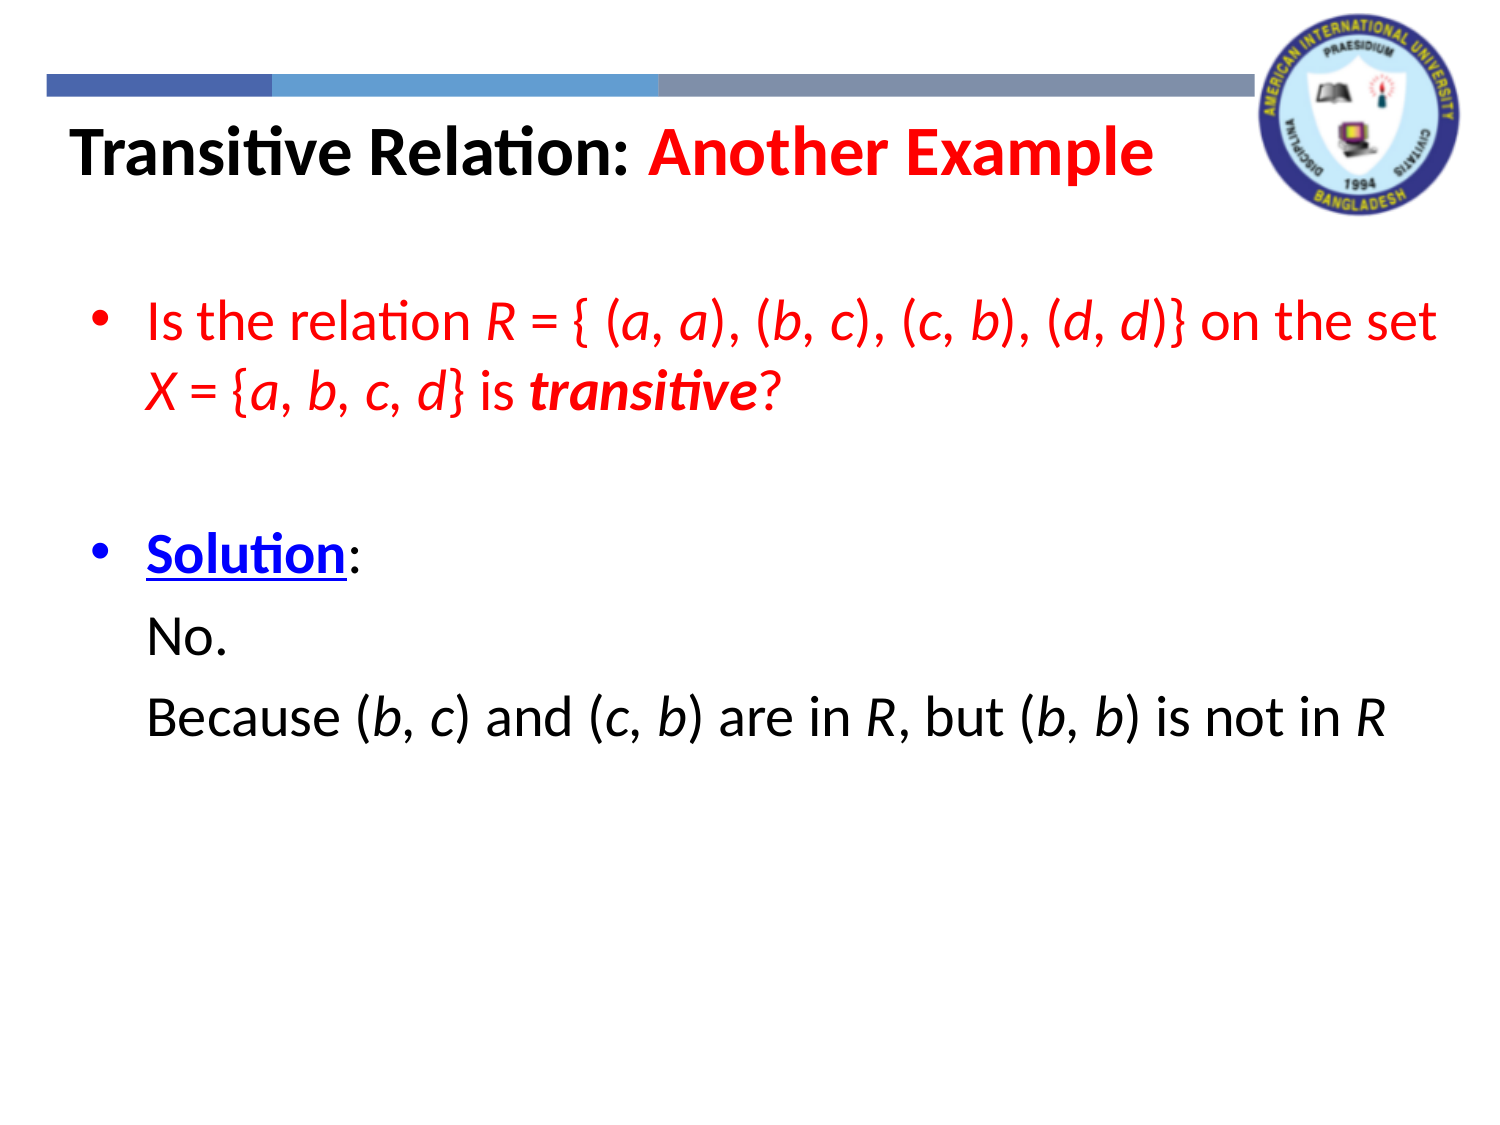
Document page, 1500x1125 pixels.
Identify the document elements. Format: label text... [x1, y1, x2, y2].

text_box Is the relation R = { (a, a), (b, c), (c, b), (d, d)} on the set X = {a, b, c, d} is transitive? Solution: No. Because (b, c) and (c, b) are in R, but (b, b) is not in R [75, 274, 1463, 1038]
text_box Transitive Relation: Another Example [55, 97, 1244, 199]
picture [1254, 9, 1465, 221]
